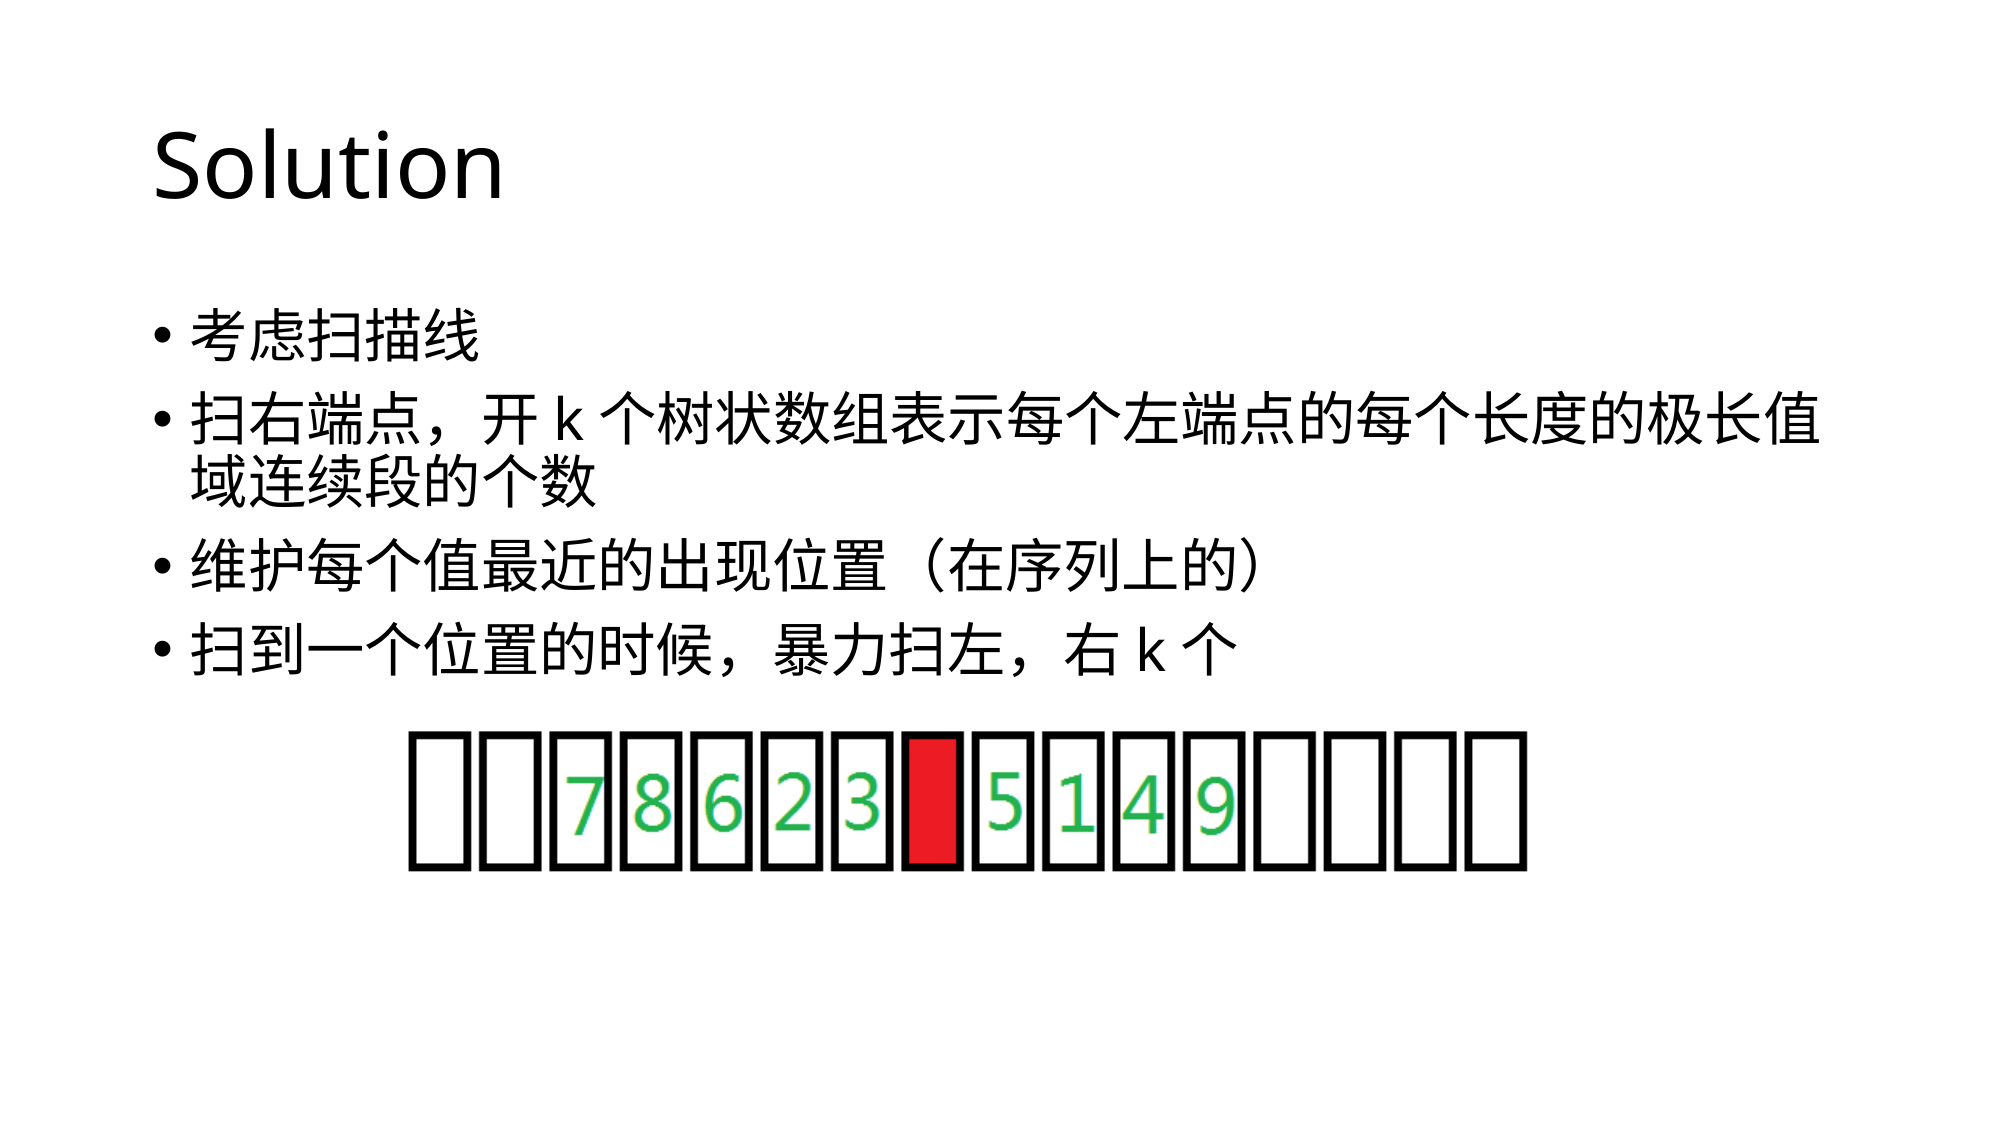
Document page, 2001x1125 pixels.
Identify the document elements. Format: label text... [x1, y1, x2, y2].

title Solution [137, 59, 1863, 278]
picture [387, 719, 1543, 903]
list 考虑扫描线 扫右端点，开k个树状数组表示每个左端点的每个长度的极长值域连续段的个数 维护每个值最近的出现位置（在序列上的） 扫到一个位置的时候，暴力扫左，右k个 [137, 299, 1863, 1014]
